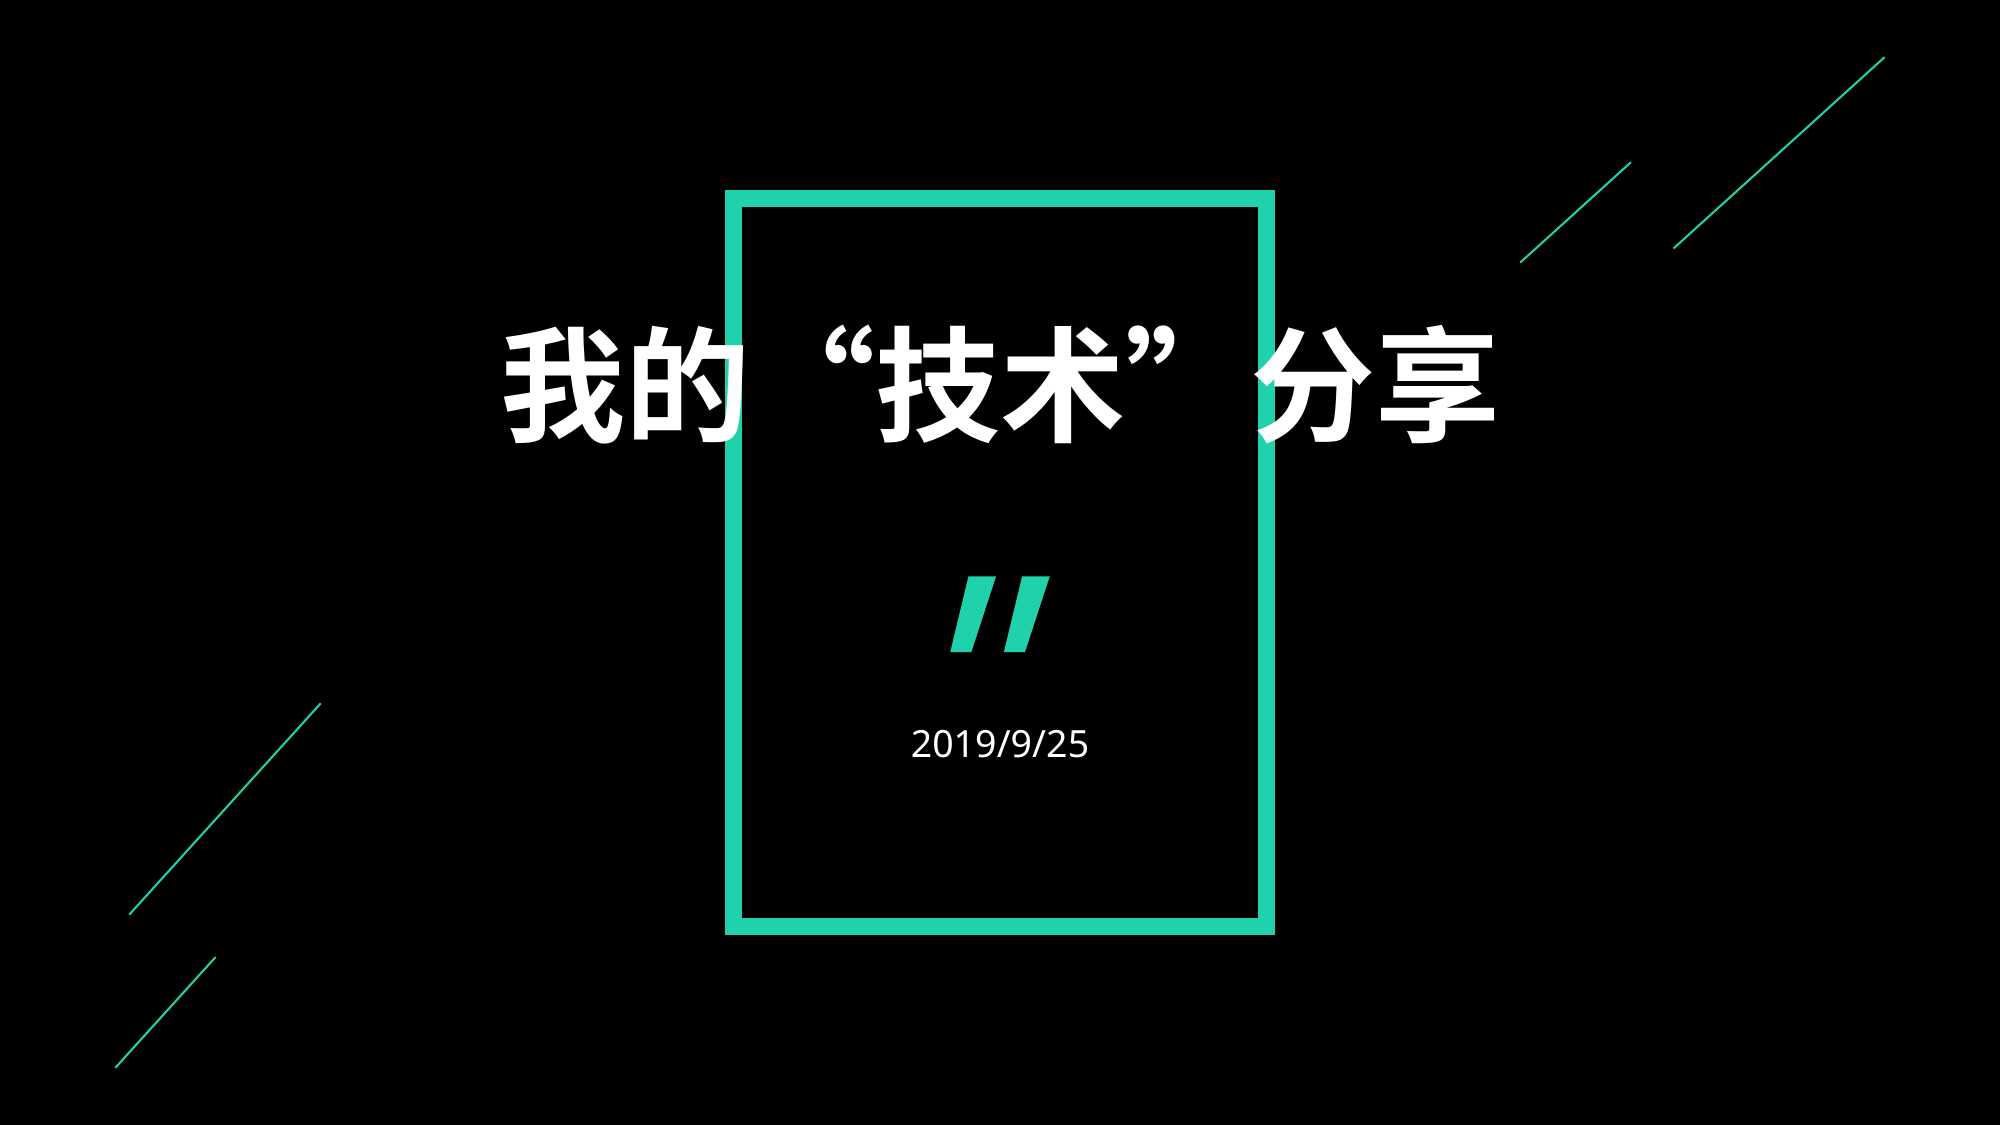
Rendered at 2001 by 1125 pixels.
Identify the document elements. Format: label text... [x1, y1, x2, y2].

title 我的“技术”分享 [477, 258, 1523, 462]
subtitle 2019/9/25 [733, 698, 1267, 833]
